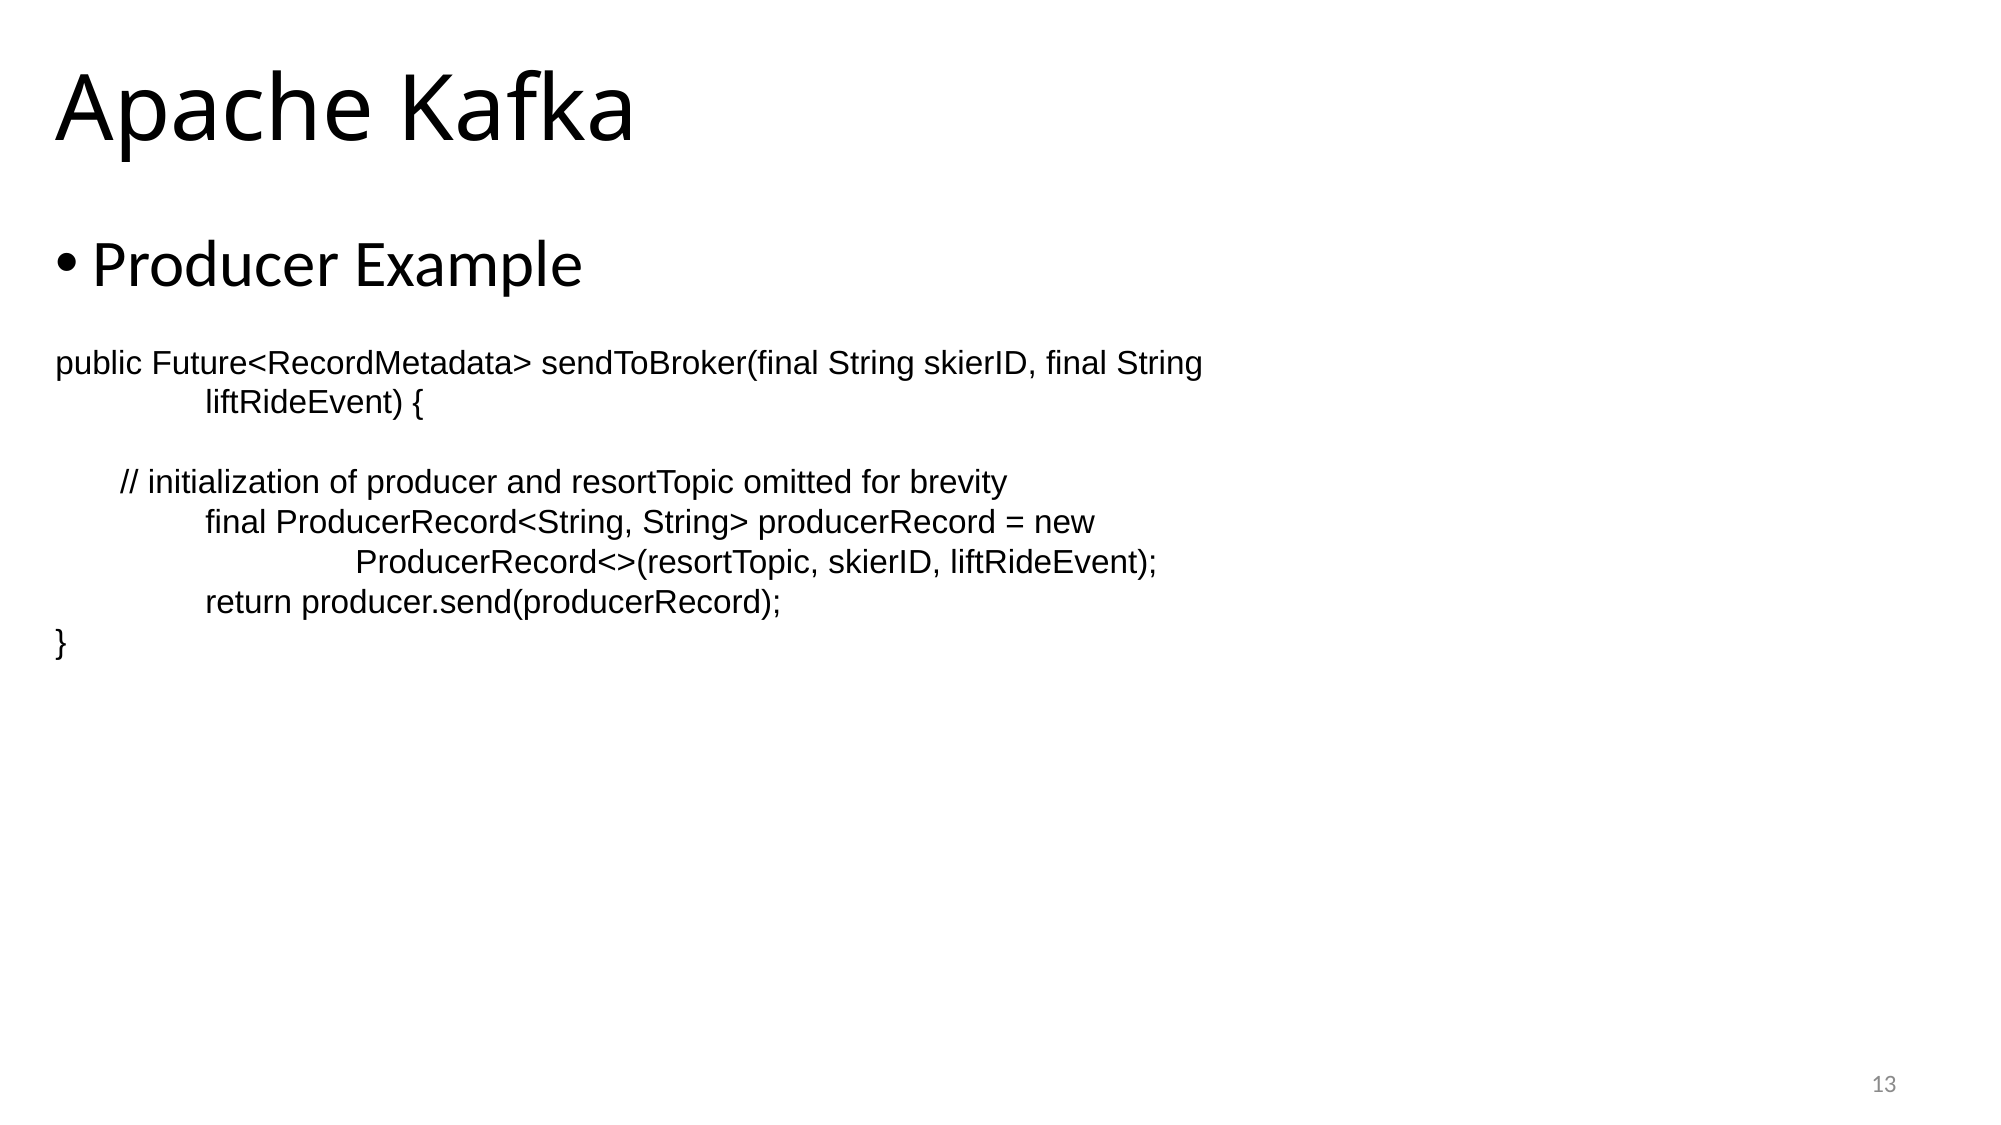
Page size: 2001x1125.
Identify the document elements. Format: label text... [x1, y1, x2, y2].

title Apache Kafka [40, 35, 1955, 187]
list Producer Example public Future<RecordMetadata> sendToBroker(final String skierID, final String liftRideEvent) { // initialization of producer and resortTopic omitted for brevity final ProducerRecord<String, String> producerRecord = new ProducerRecord<>(resortTopic, skierID, liftRideEvent); return producer.send(producerRecord); } [40, 221, 1955, 1021]
